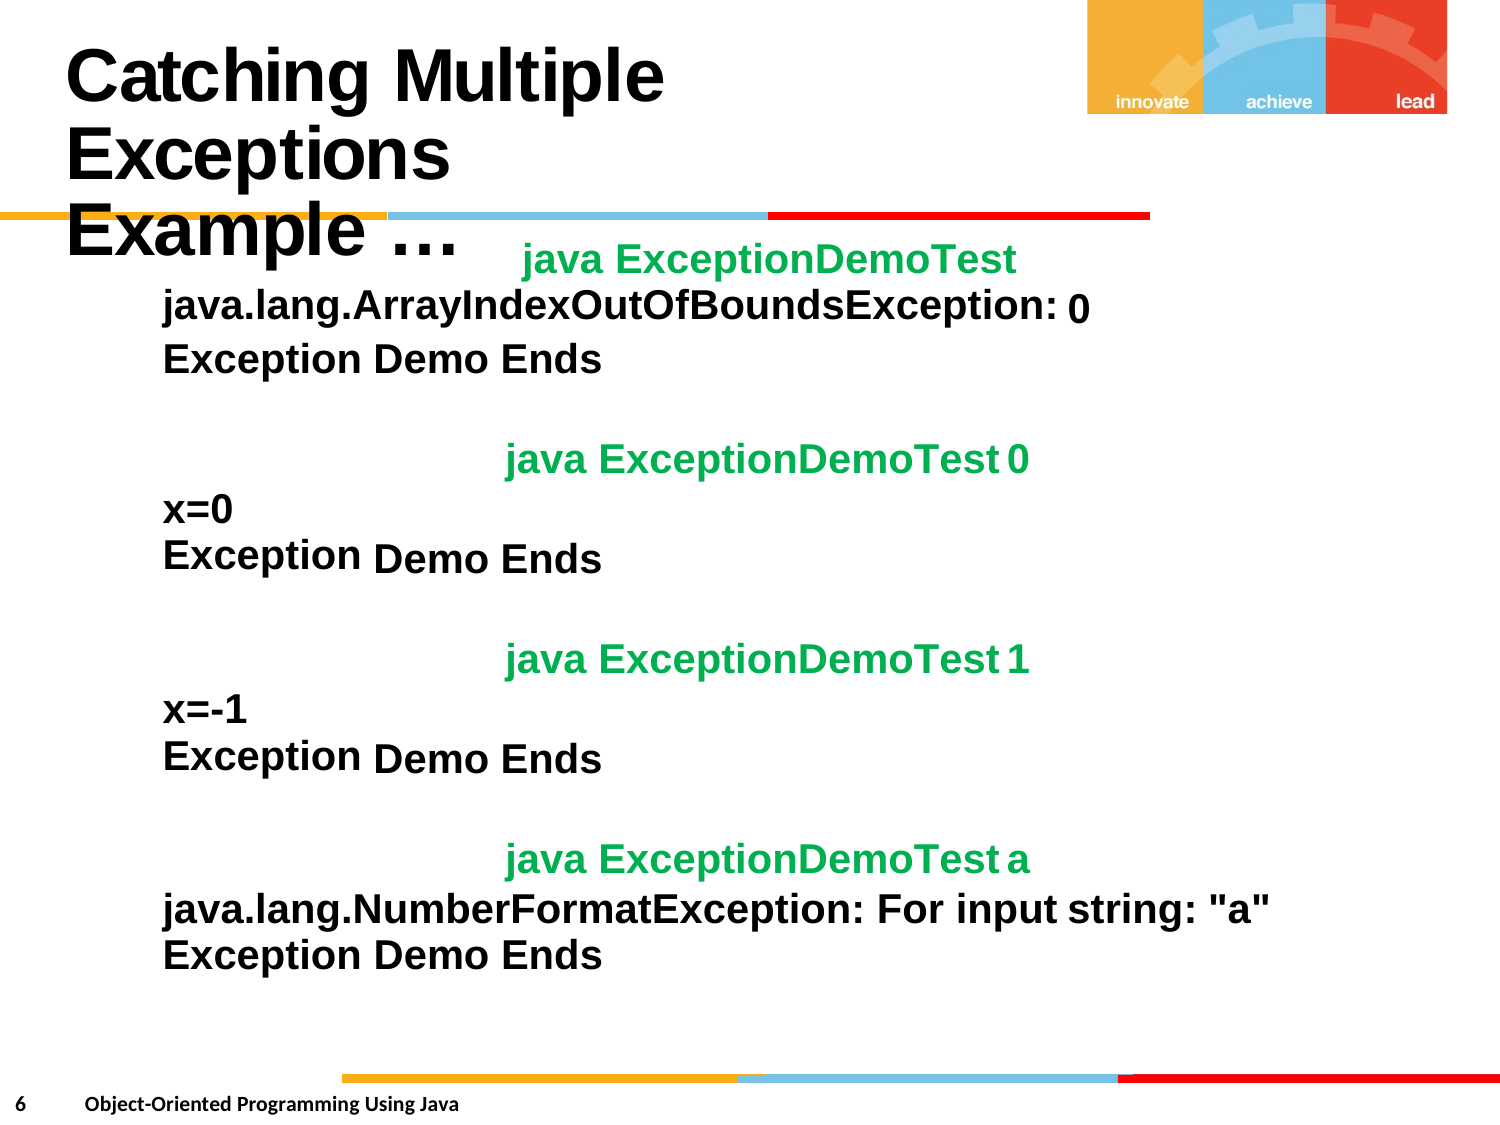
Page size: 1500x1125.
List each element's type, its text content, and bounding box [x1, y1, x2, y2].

text_box 0 [1065, 287, 1100, 333]
text_box 6 [12, 1092, 34, 1122]
text_box x=0 Exception [160, 487, 371, 583]
text_box java ExceptionDemoTest [503, 437, 1004, 484]
text_box Ends [498, 537, 611, 583]
text_box java ExceptionDemoTest [503, 637, 1004, 684]
text_box 0 [1004, 437, 1039, 484]
text_box Exception [160, 337, 371, 383]
text_box Object-Oriented Programming Using Java [82, 1092, 519, 1122]
text_box Catching Multiple Exceptions Example … [62, 38, 1041, 193]
text_box Demo [371, 537, 498, 583]
text_box 1 [1004, 637, 1039, 684]
text_box Demo [371, 737, 498, 784]
text_box x=-1 Exception [160, 687, 371, 784]
text_box Demo [371, 337, 498, 383]
text_box java.lang.NumberFormatException: For input Exception Demo Ends [160, 887, 1065, 984]
text_box Ends [498, 737, 611, 784]
text_box "a" [1205, 887, 1280, 934]
text_box string: [1065, 887, 1205, 934]
text_box [1087, 0, 1448, 114]
text_box Ends [498, 337, 611, 383]
text_box a [1004, 837, 1039, 884]
text_box java ExceptionDemoTest java.lang.ArrayIndexOutOfBoundsException: [160, 237, 1066, 333]
text_box java ExceptionDemoTest [503, 837, 1004, 884]
